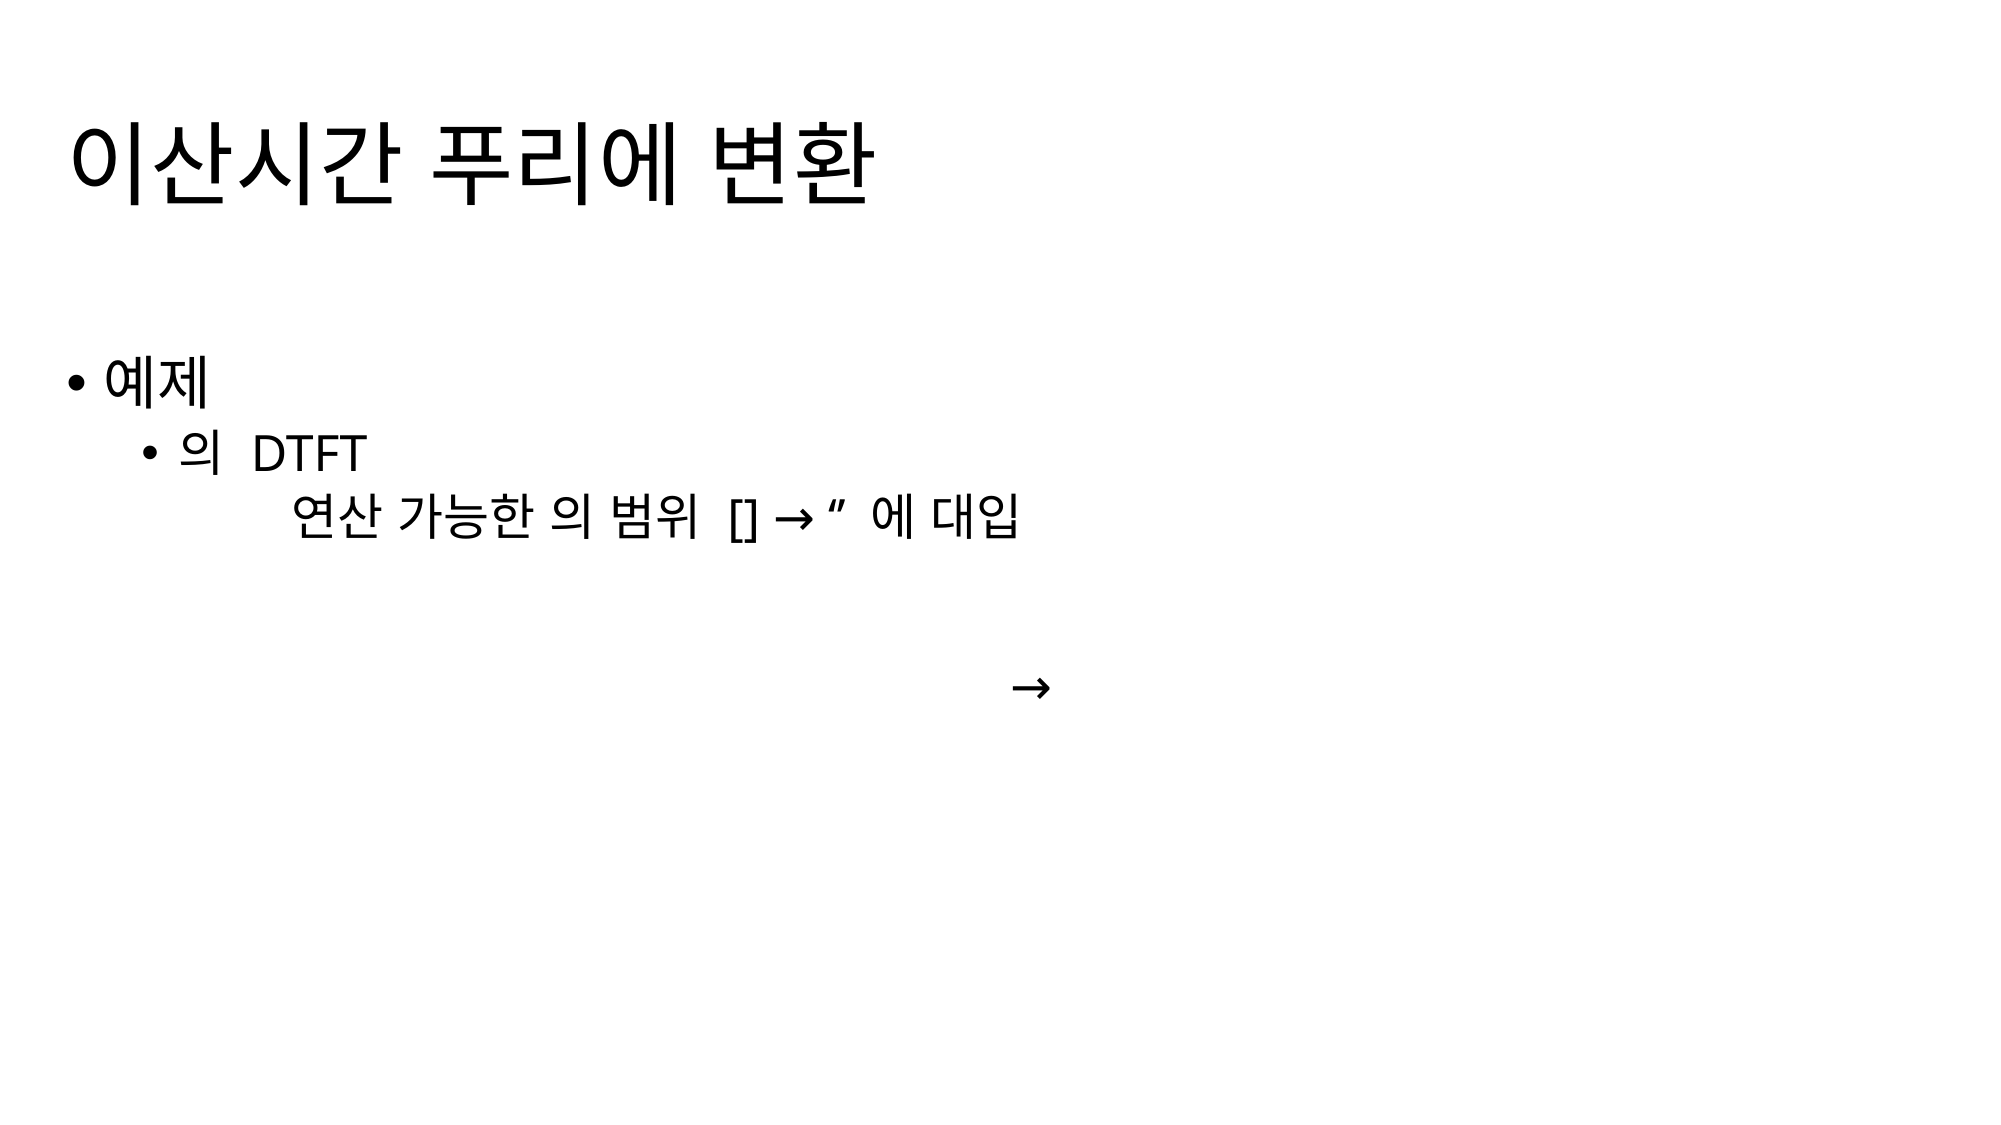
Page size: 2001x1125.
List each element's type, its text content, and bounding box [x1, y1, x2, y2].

title 이산시간 푸리에 변환 [51, 59, 1949, 278]
